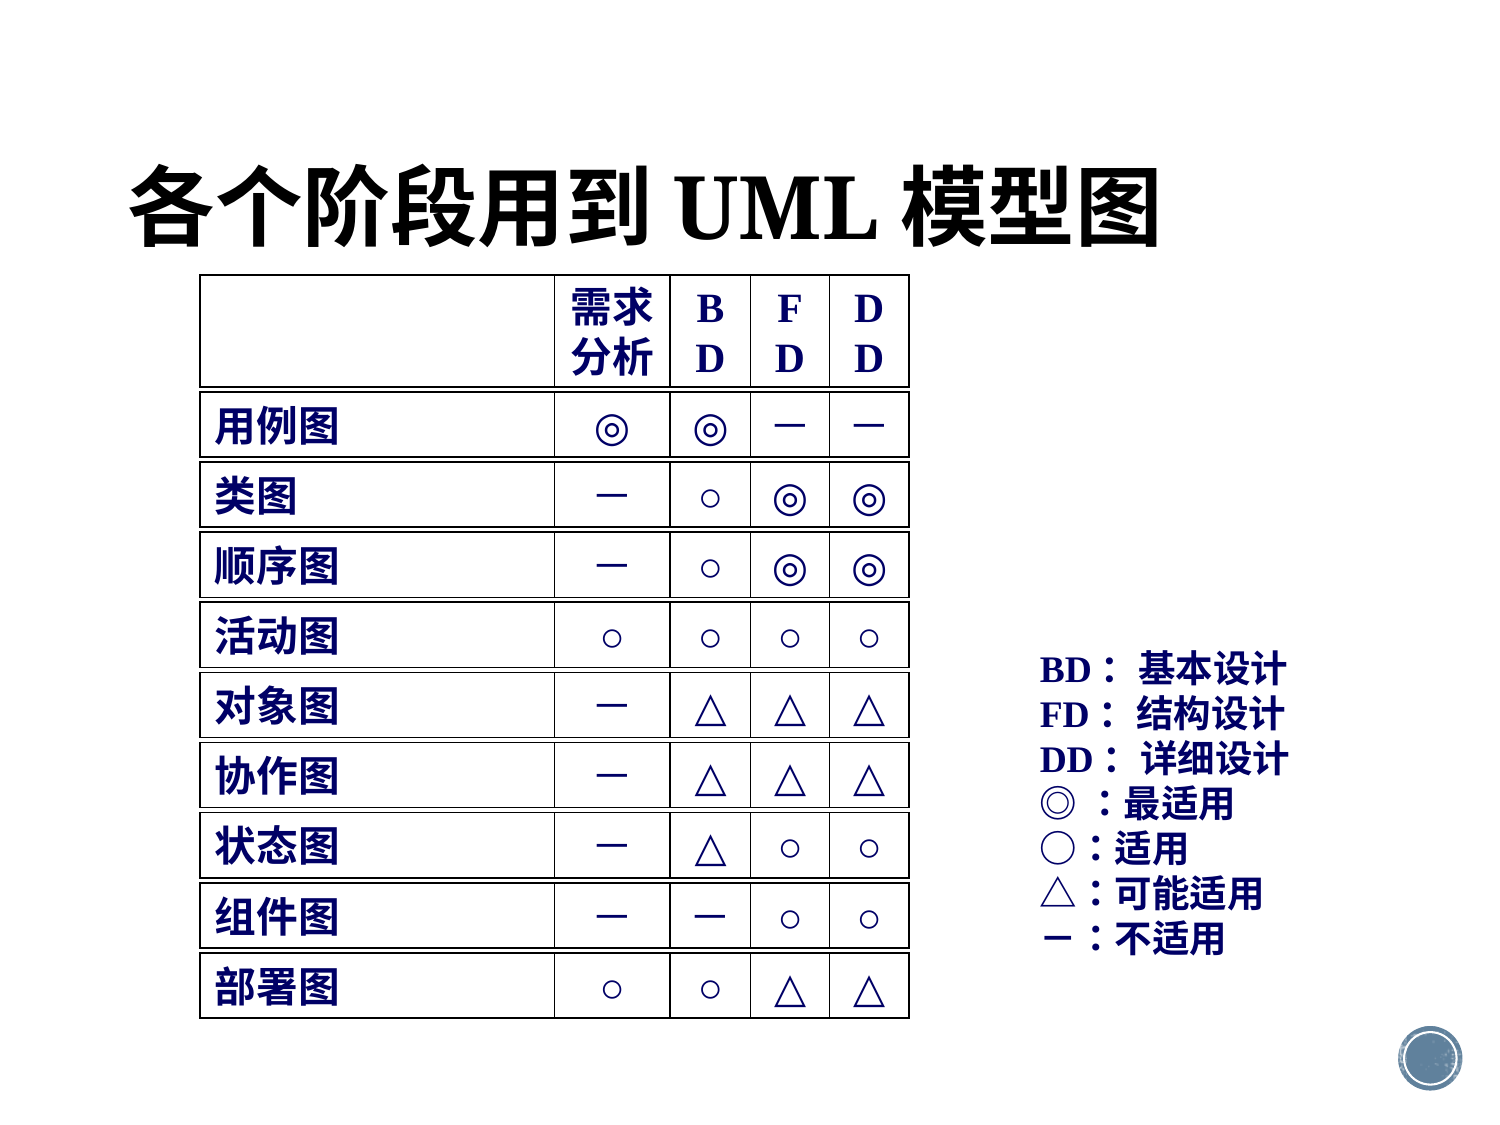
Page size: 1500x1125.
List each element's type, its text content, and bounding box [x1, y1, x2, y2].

text_box BD：基本设计 FD：结构设计 DD：详细设计 ◎：最适用 ○：适用 △：可能适用 －：不适用 [1024, 637, 1349, 968]
title 各个阶段用到UML模型图 [112, 79, 1388, 344]
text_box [201, 276, 908, 1016]
